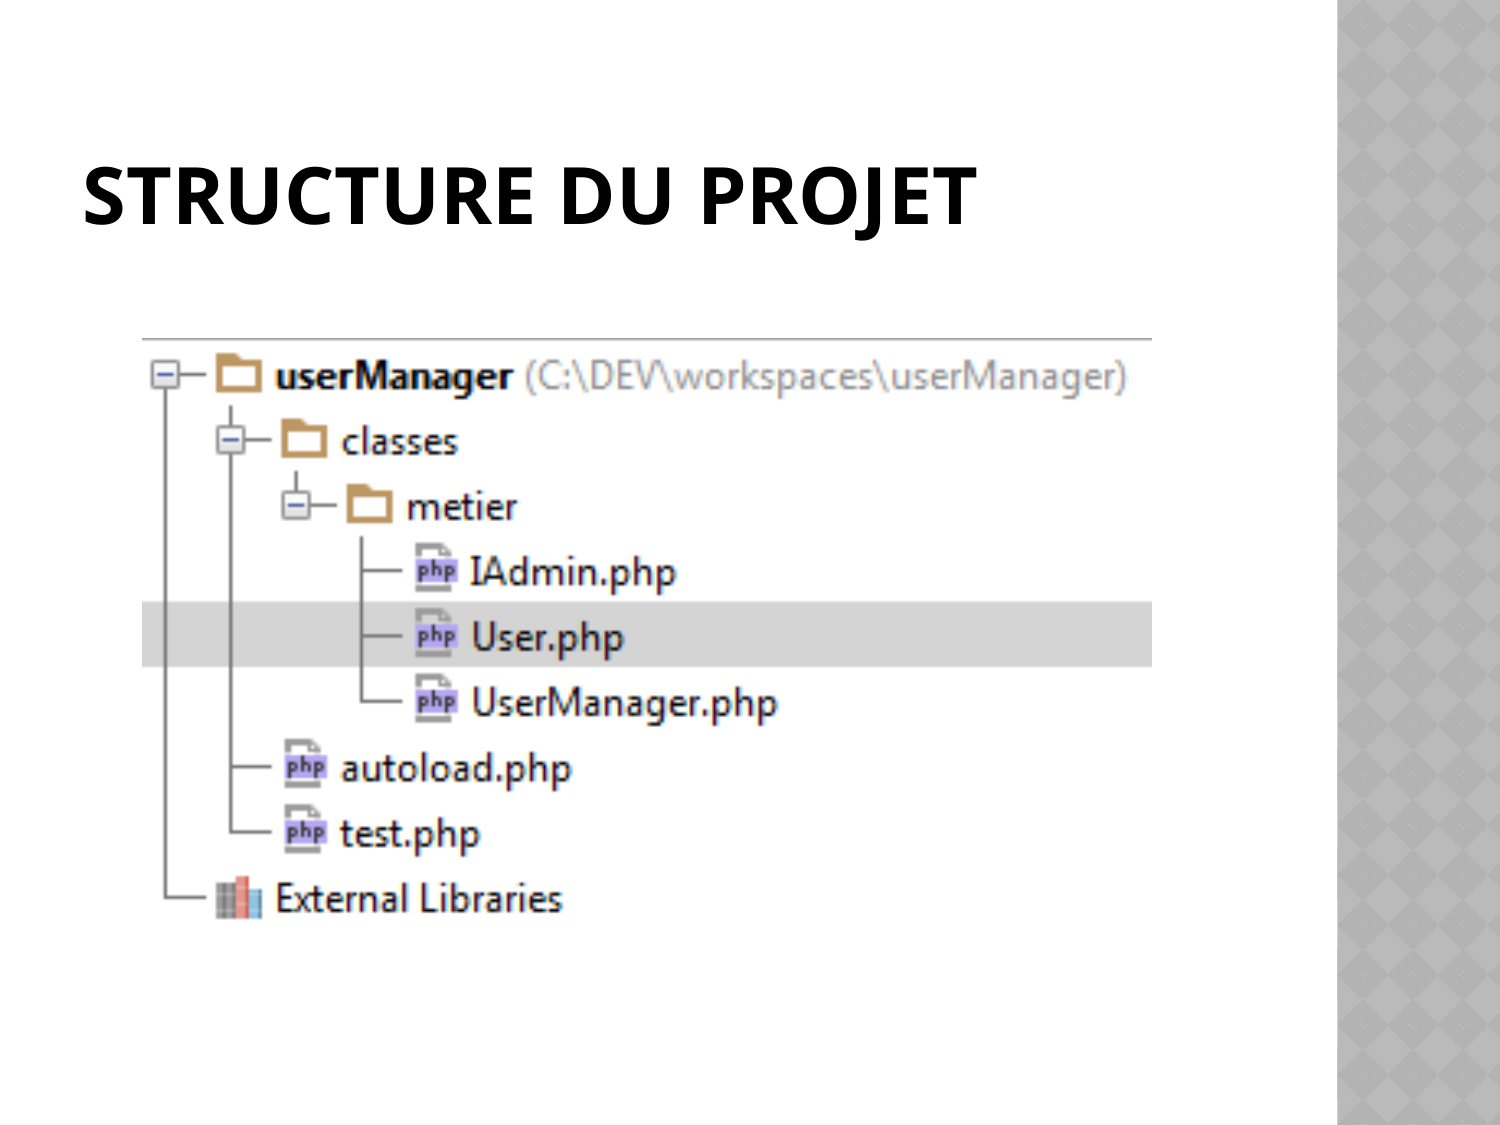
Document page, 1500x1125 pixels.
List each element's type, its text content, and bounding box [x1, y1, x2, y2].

title Structure du projet [75, 52, 1263, 240]
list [142, 337, 1152, 959]
